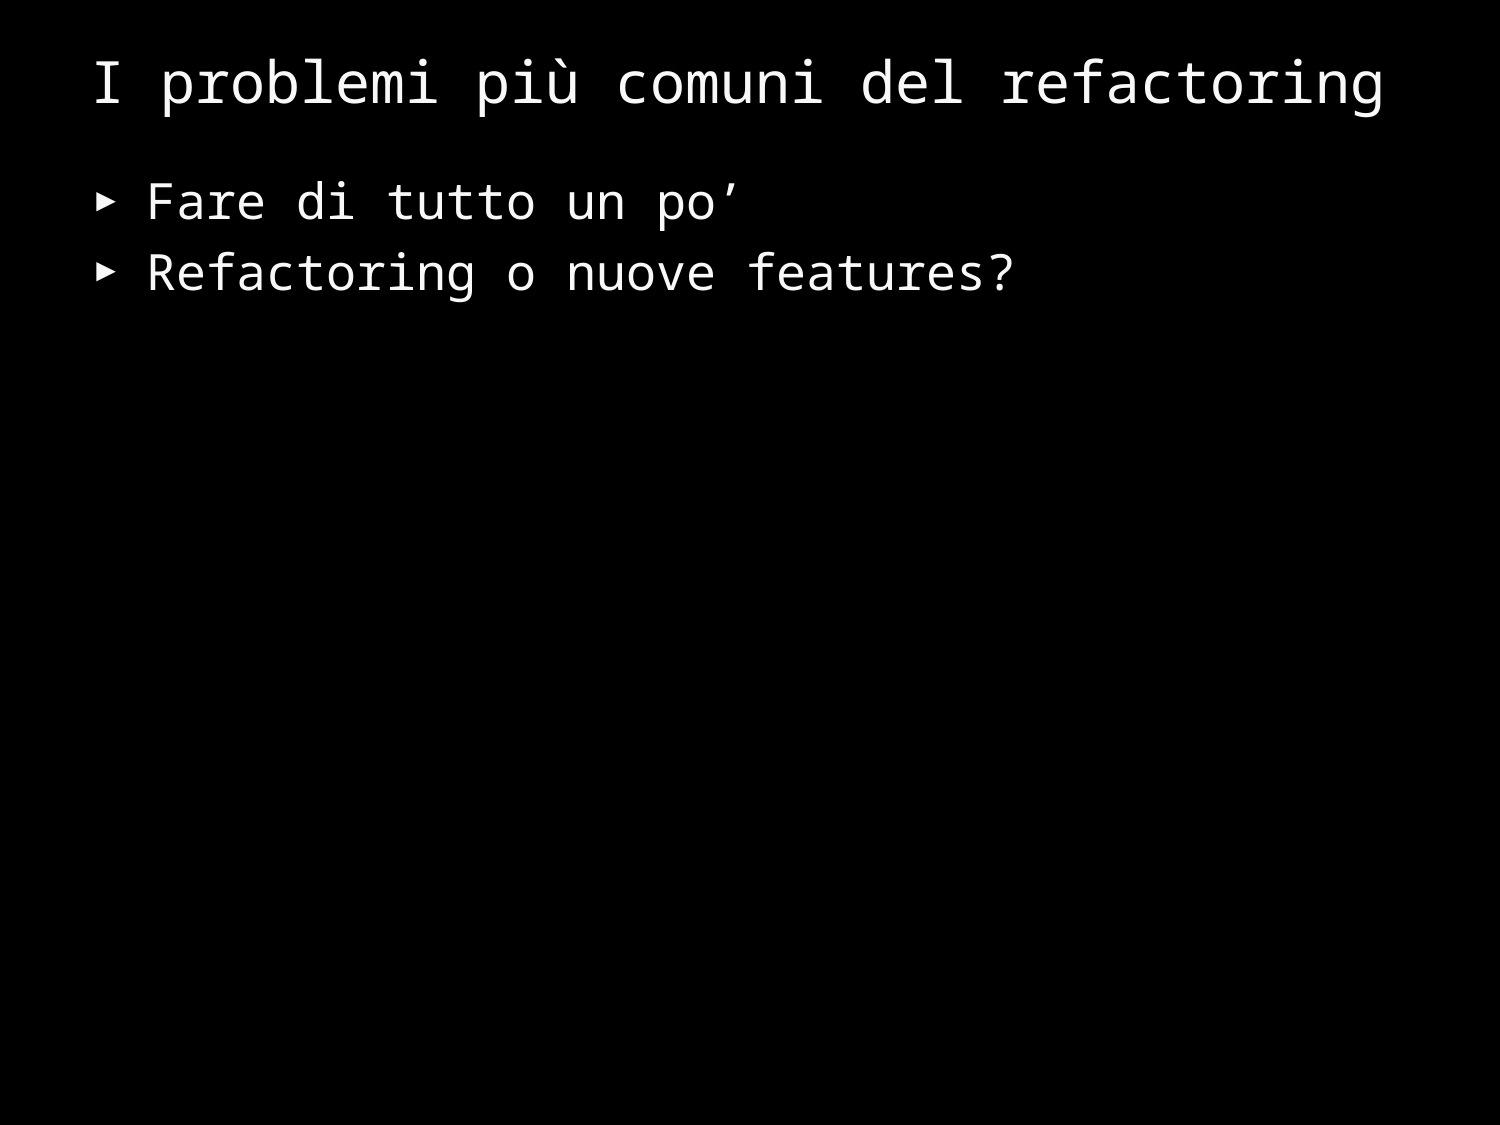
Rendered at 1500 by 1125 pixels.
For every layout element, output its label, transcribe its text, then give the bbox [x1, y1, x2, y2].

title I problemi più comuni del refactoring [74, 37, 1426, 123]
list Fare di tutto un po’ Refactoring o nuove features? [74, 162, 1426, 312]
